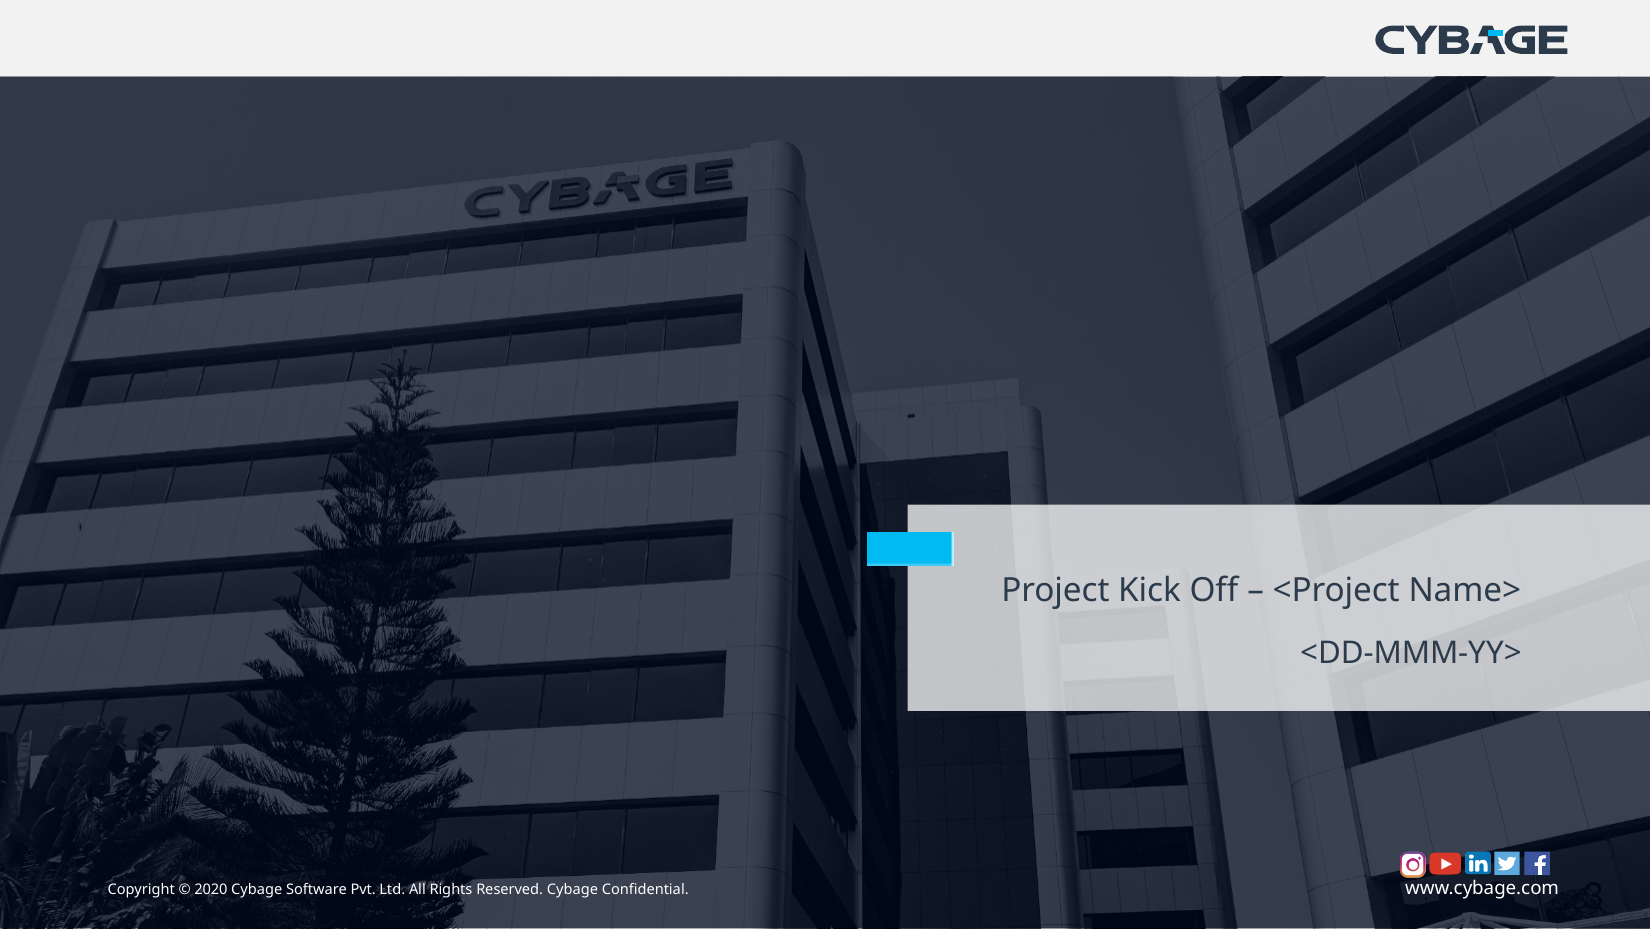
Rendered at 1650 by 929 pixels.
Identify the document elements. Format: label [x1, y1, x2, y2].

text_box [1399, 851, 1551, 878]
picture [0, 76, 1650, 929]
